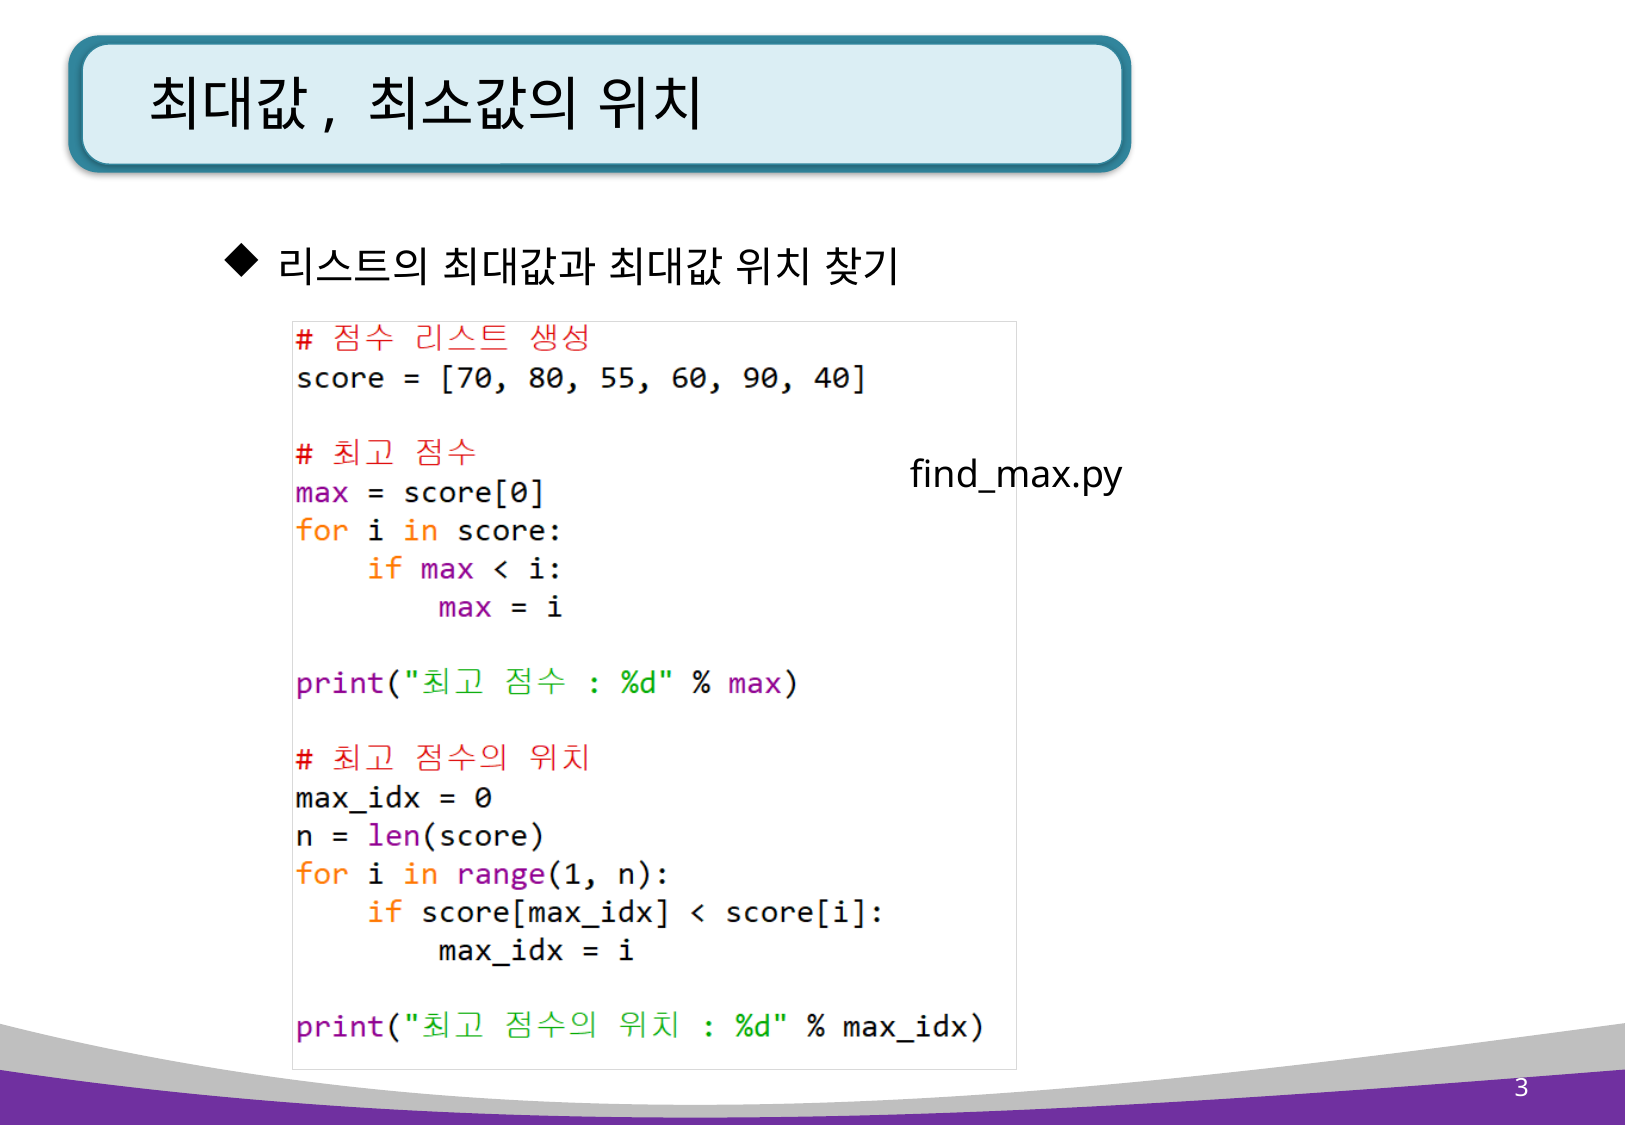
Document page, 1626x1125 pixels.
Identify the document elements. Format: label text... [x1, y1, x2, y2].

text_box find_max.py [1023, 442, 1167, 503]
text_box 리스트의 최대값과 최대값 위치 찾기 [204, 206, 1063, 300]
slide_number 3 [1452, 1058, 1544, 1119]
title 최대값, 최소값의 위치 [103, 32, 1121, 173]
picture [292, 321, 1017, 1070]
